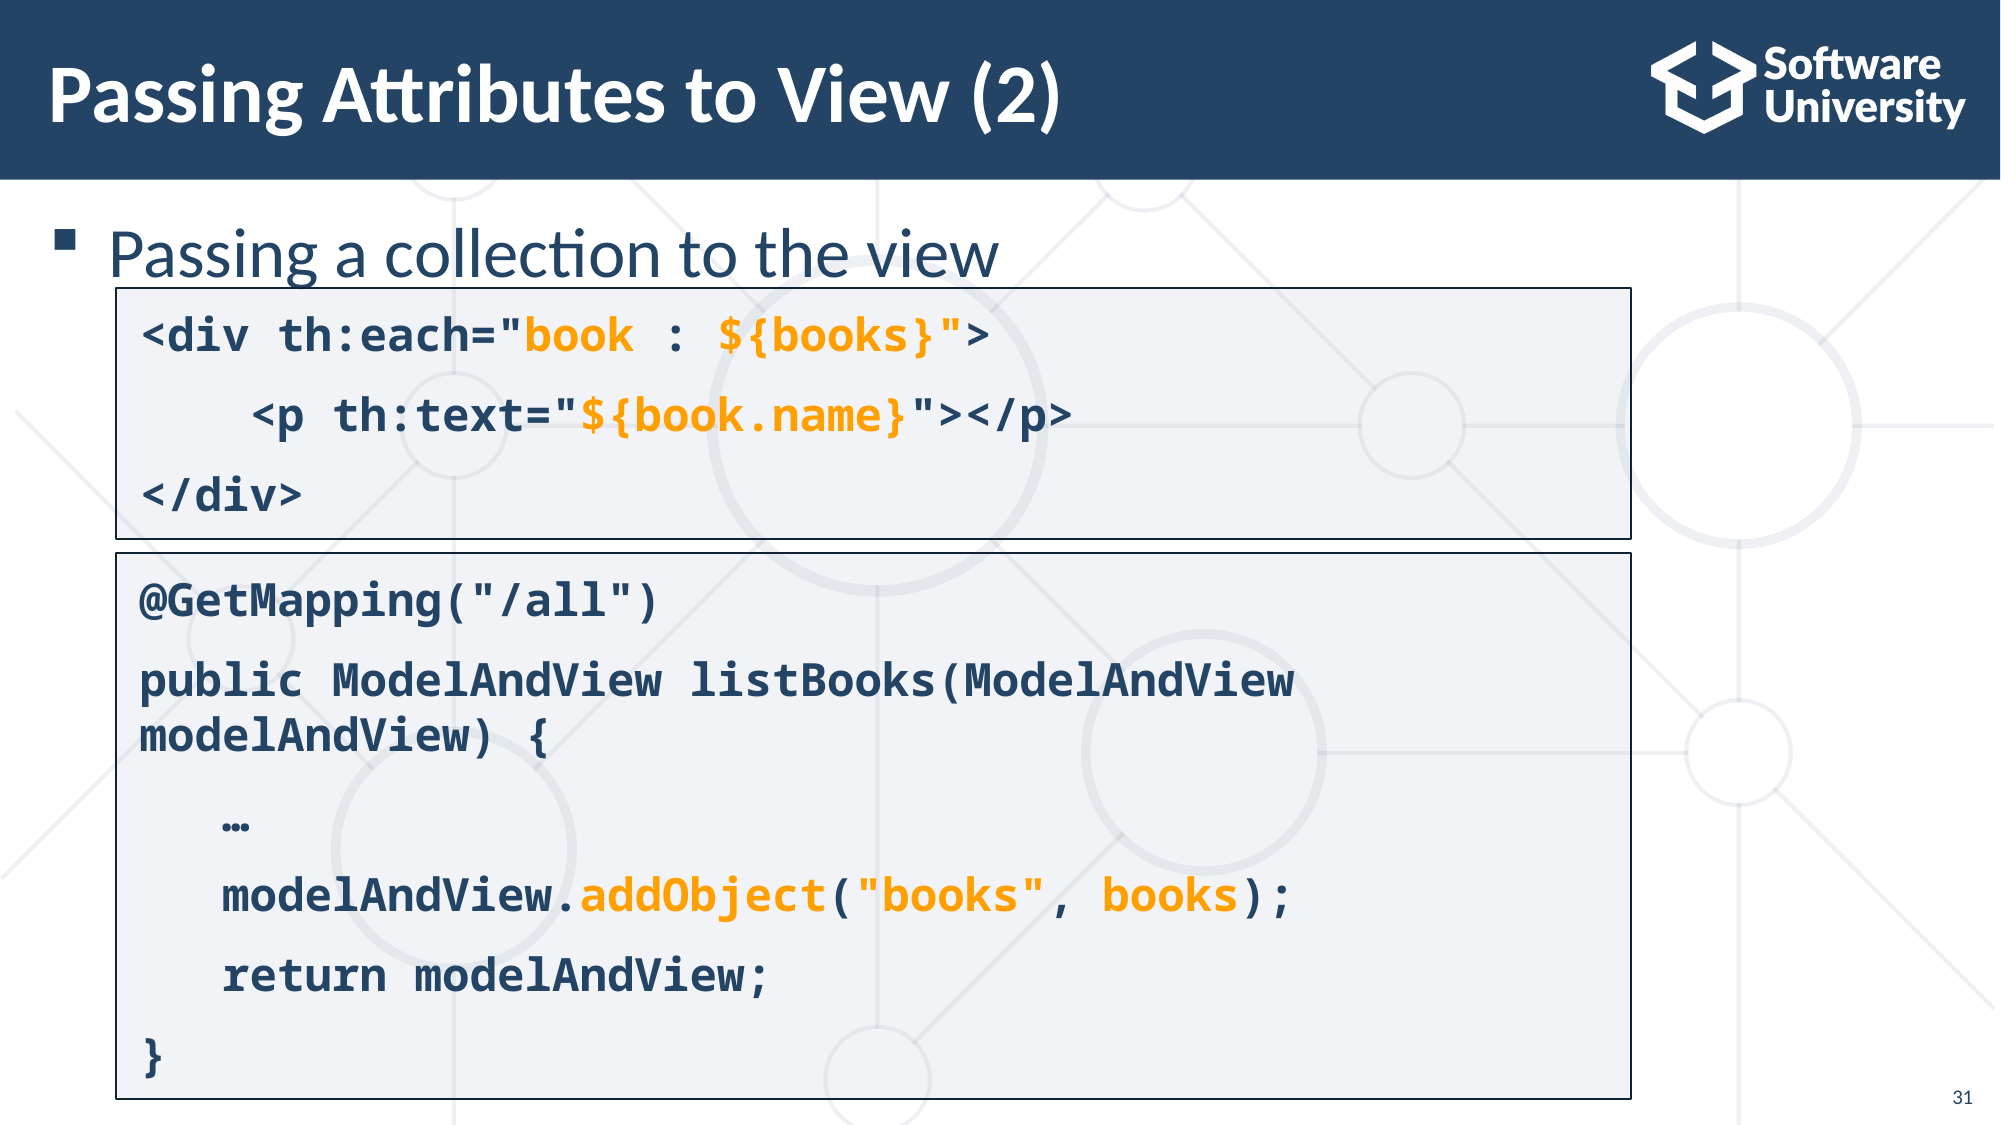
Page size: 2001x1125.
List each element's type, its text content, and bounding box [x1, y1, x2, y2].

picture [1651, 41, 1966, 134]
text_box @GetMapping("/all") public ModelAndView listBooks(ModelAndView modelAndView) { … modelAndView.addObject("books", books); return modelAndView; } [116, 553, 1632, 1099]
text_box <div th:each="book : ${books}"> <p th:text="${book.name}"></p> </div> [116, 288, 1632, 539]
list Passing a collection to the view [31, 196, 1970, 1104]
title Passing Attributes to View (2) [31, 16, 1625, 162]
slide_number 31 [1927, 1067, 1989, 1117]
